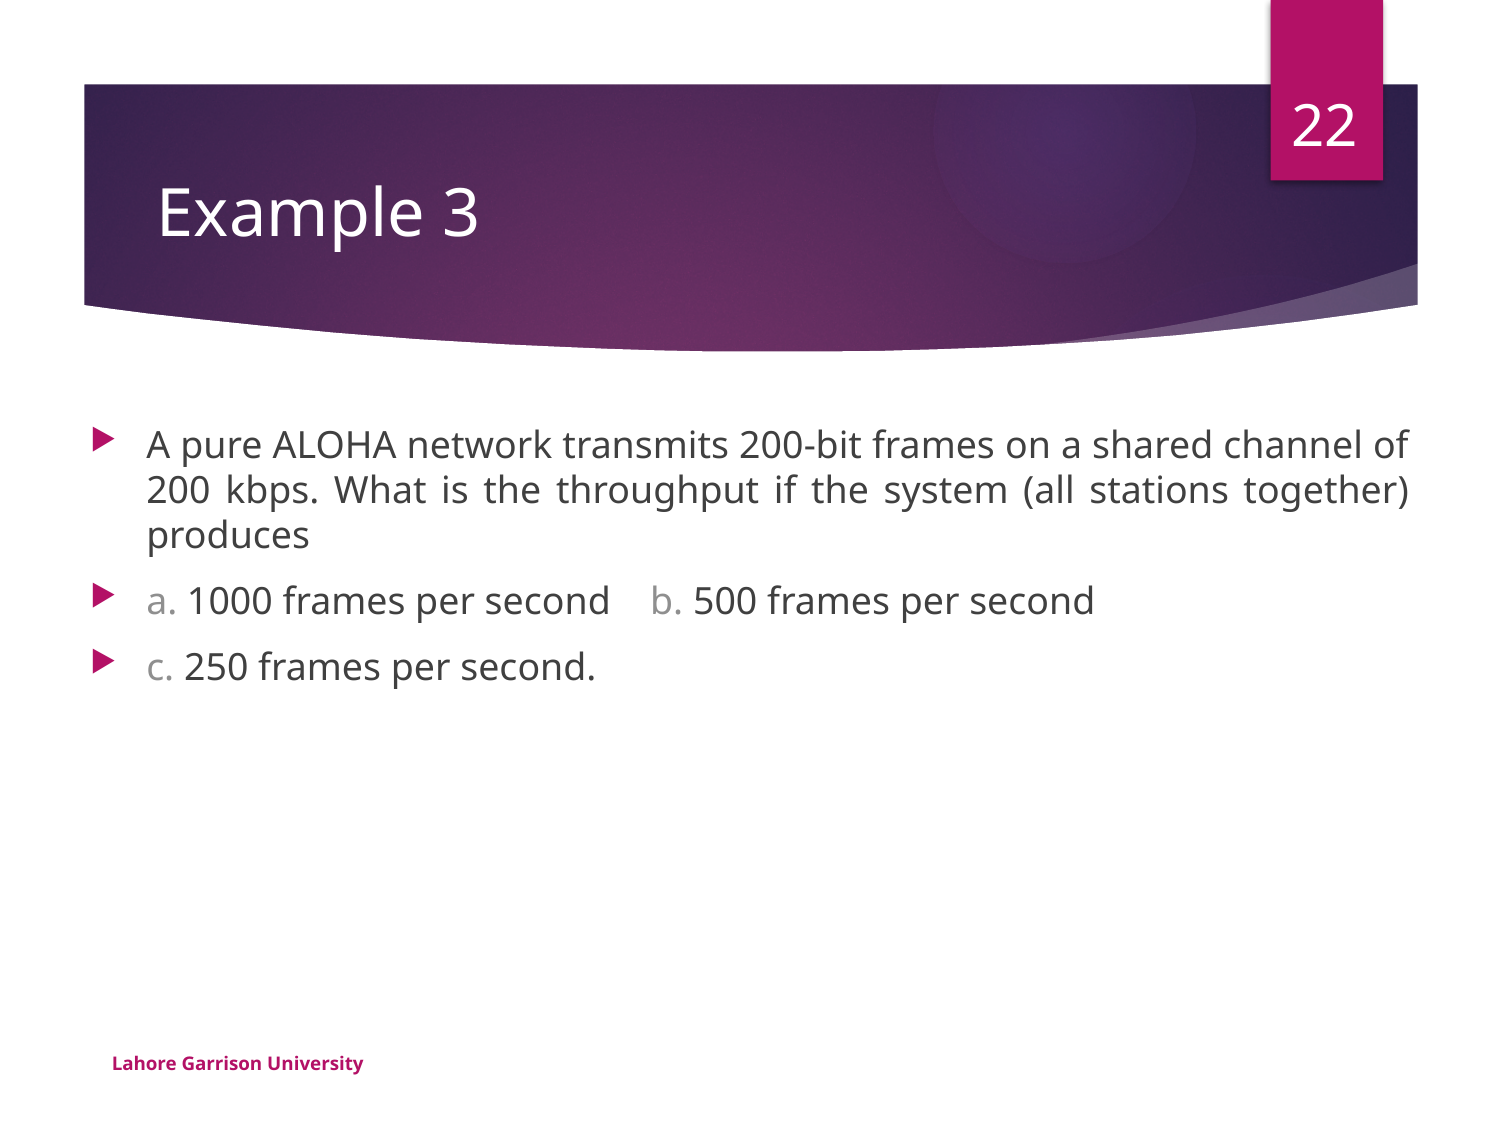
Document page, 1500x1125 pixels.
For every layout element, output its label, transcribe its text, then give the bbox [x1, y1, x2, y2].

footer Lahore Garrison University [96, 1044, 731, 1082]
slide_number 22 [1259, 48, 1390, 175]
list A pure ALOHA network transmits 200-bit frames on a shared channel of 200 kbps. What is the throughput if the system (all stations together) produces a. 1000 frames per second b. 500 frames per second c. 250 frames per second. [75, 149, 1425, 894]
